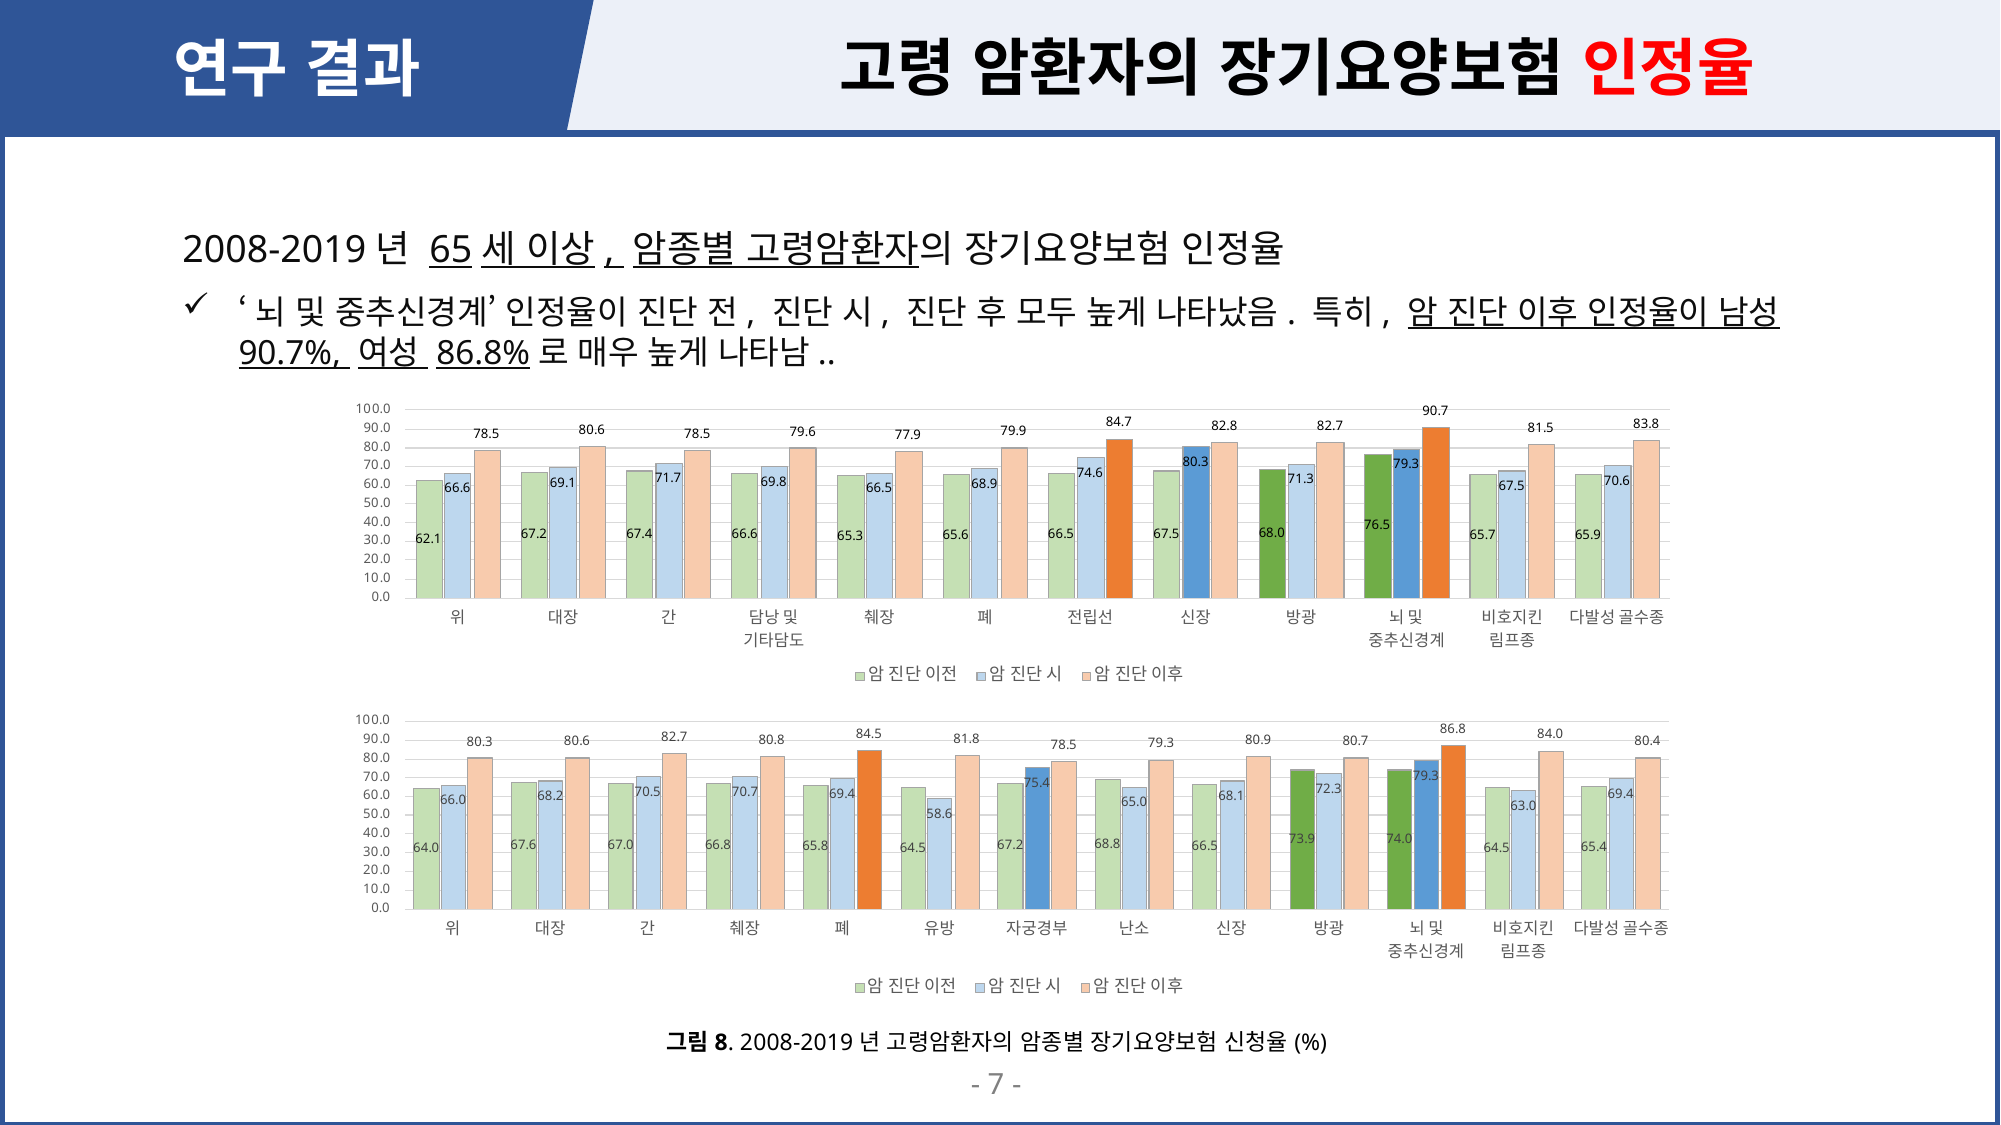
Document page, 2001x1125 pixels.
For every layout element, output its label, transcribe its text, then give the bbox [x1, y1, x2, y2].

text_box 그림8. 2008-2019년 고령암환자의 암종별 장기요양보험 신청율(%) [489, 1020, 1511, 1063]
text_box 2008-2019년 65세 이상, 암종별 고령암환자의 장기요양보험 인정율 ‘뇌 및 중추신경계’ 인정율이 진단 전, 진단 시, 진단 후 모두 높게 나타났음. 특히, 암 진단 이후 인정율이 남성 90.7%, 여성 86.8%로 매우 높게 나타남.. [164, 217, 1818, 379]
text_box 고령 암환자의 장기요양보험 인정율 [594, 20, 2000, 111]
text_box [1, 132, 1999, 1125]
text_box [568, 0, 2000, 136]
picture [345, 393, 1686, 1010]
text_box 연구 결과 [0, 0, 595, 137]
